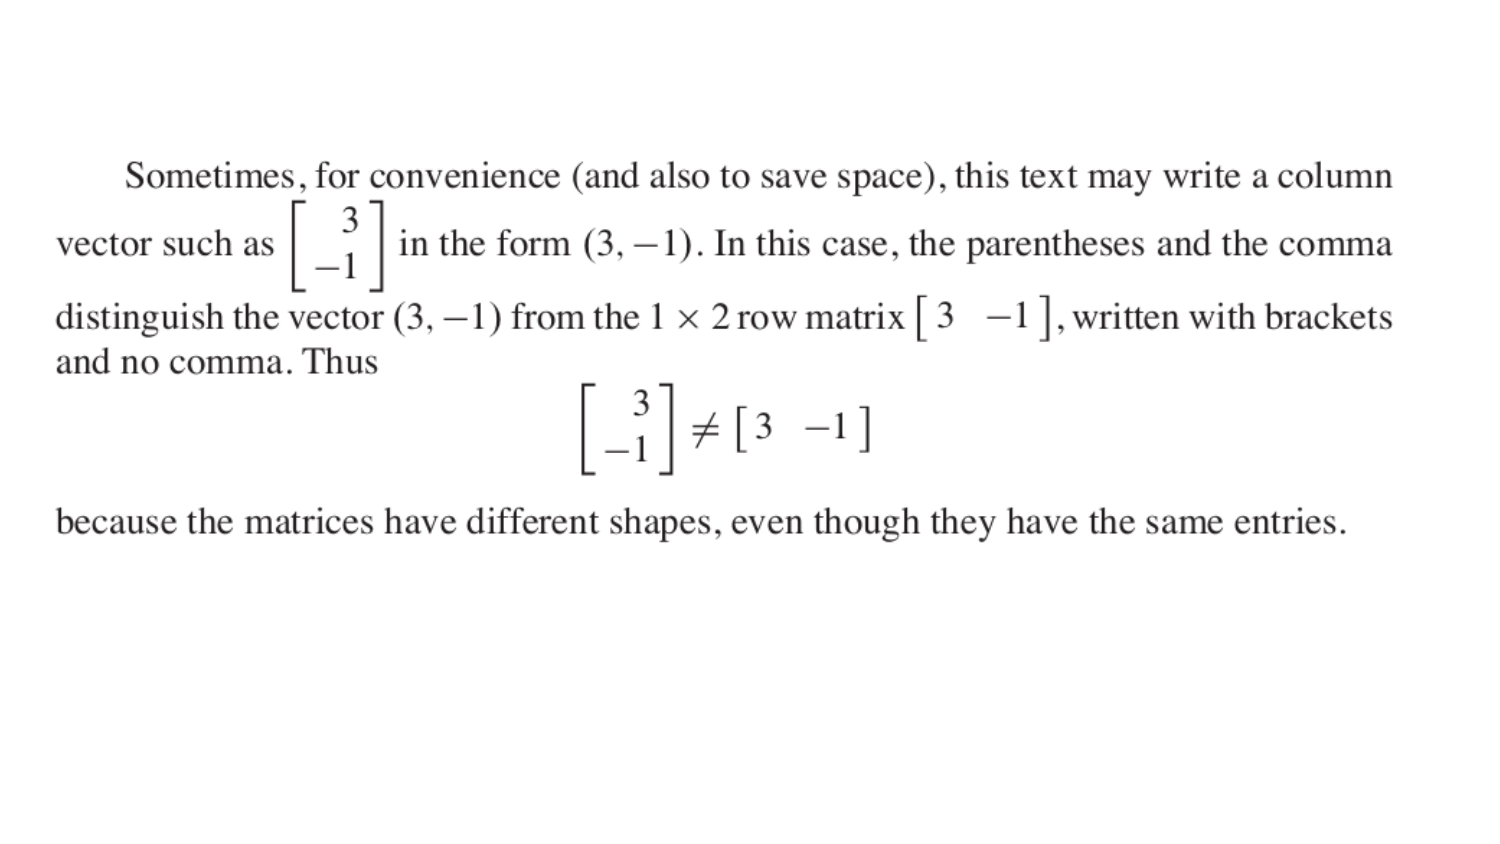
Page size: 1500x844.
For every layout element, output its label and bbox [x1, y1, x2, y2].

picture [24, 145, 1419, 564]
